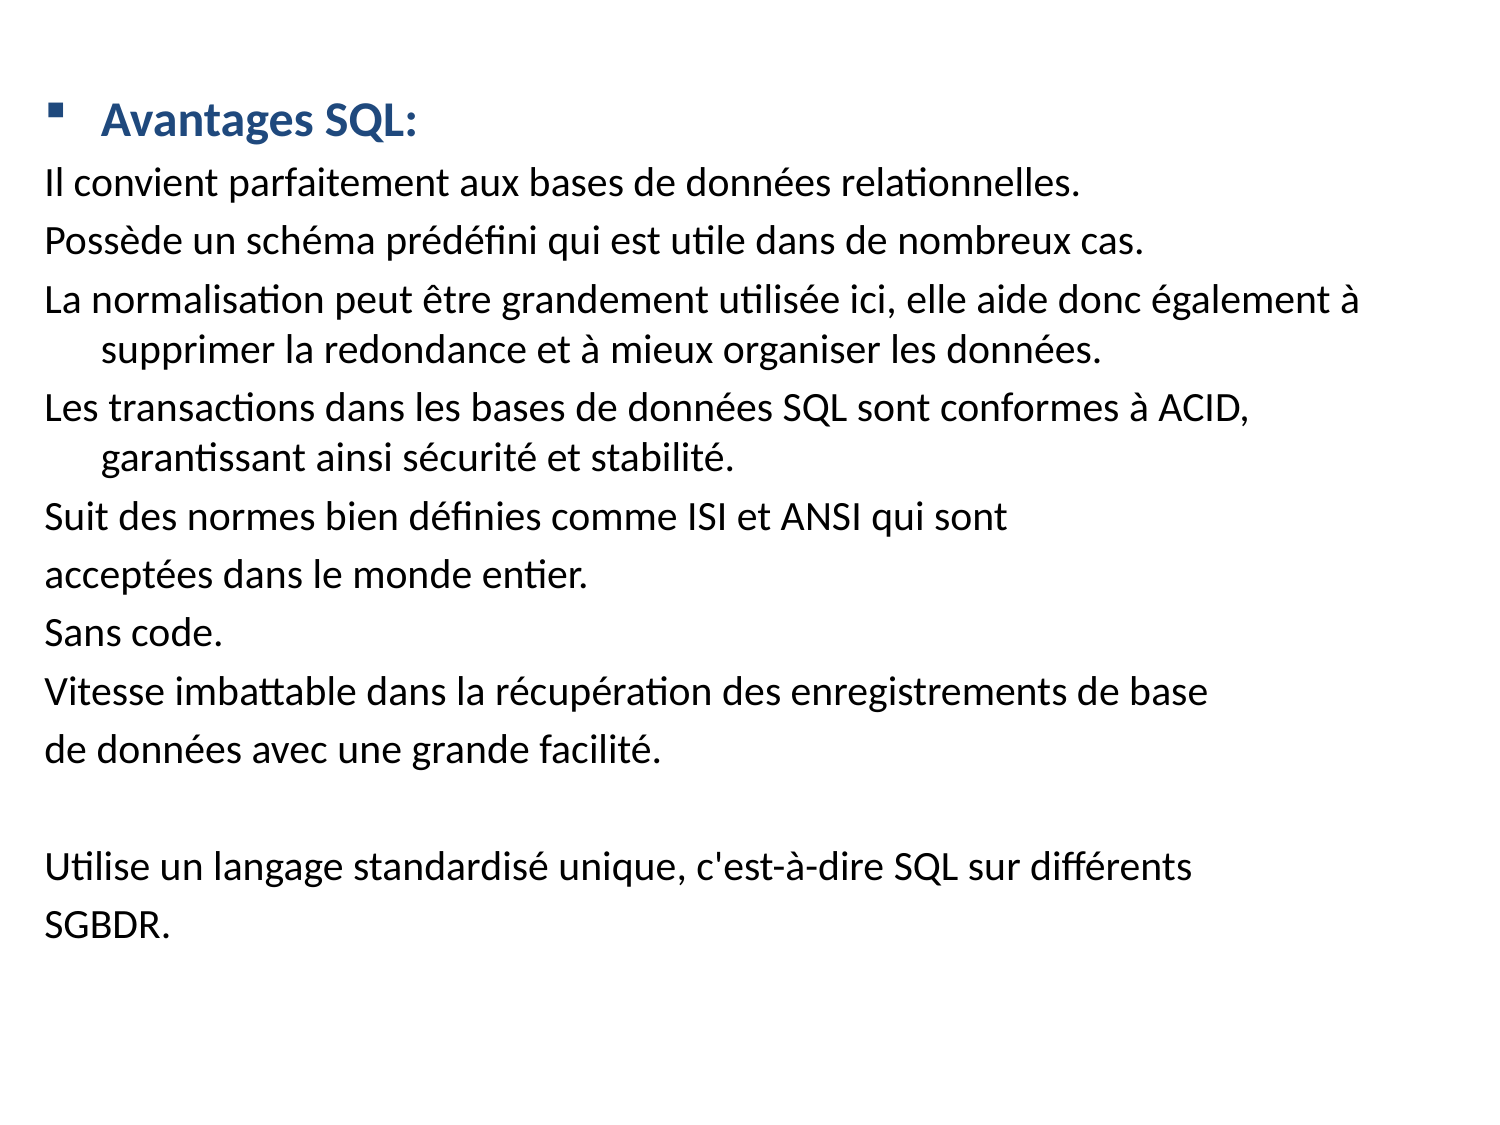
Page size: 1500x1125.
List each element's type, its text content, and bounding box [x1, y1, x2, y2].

list Avantages SQL: Il convient parfaitement aux bases de données relationnelles. Possède un schéma prédéfini qui est utile dans de nombreux cas. La normalisation peut être grandement utilisée ici, elle aide donc également à supprimer la redondance et à mieux organiser les données. Les transactions dans les bases de données SQL sont conformes à ACID, garantissant ainsi sécurité et stabilité. Suit des normes bien définies comme ISI et ANSI qui sont acceptées dans le monde entier. Sans code. Vitesse imbattable dans la récupération des enregistrements de base de données avec une grande facilité. Utilise un langage standardisé unique, c'est-à-dire SQL sur différents SGBDR. [29, 19, 1425, 1094]
